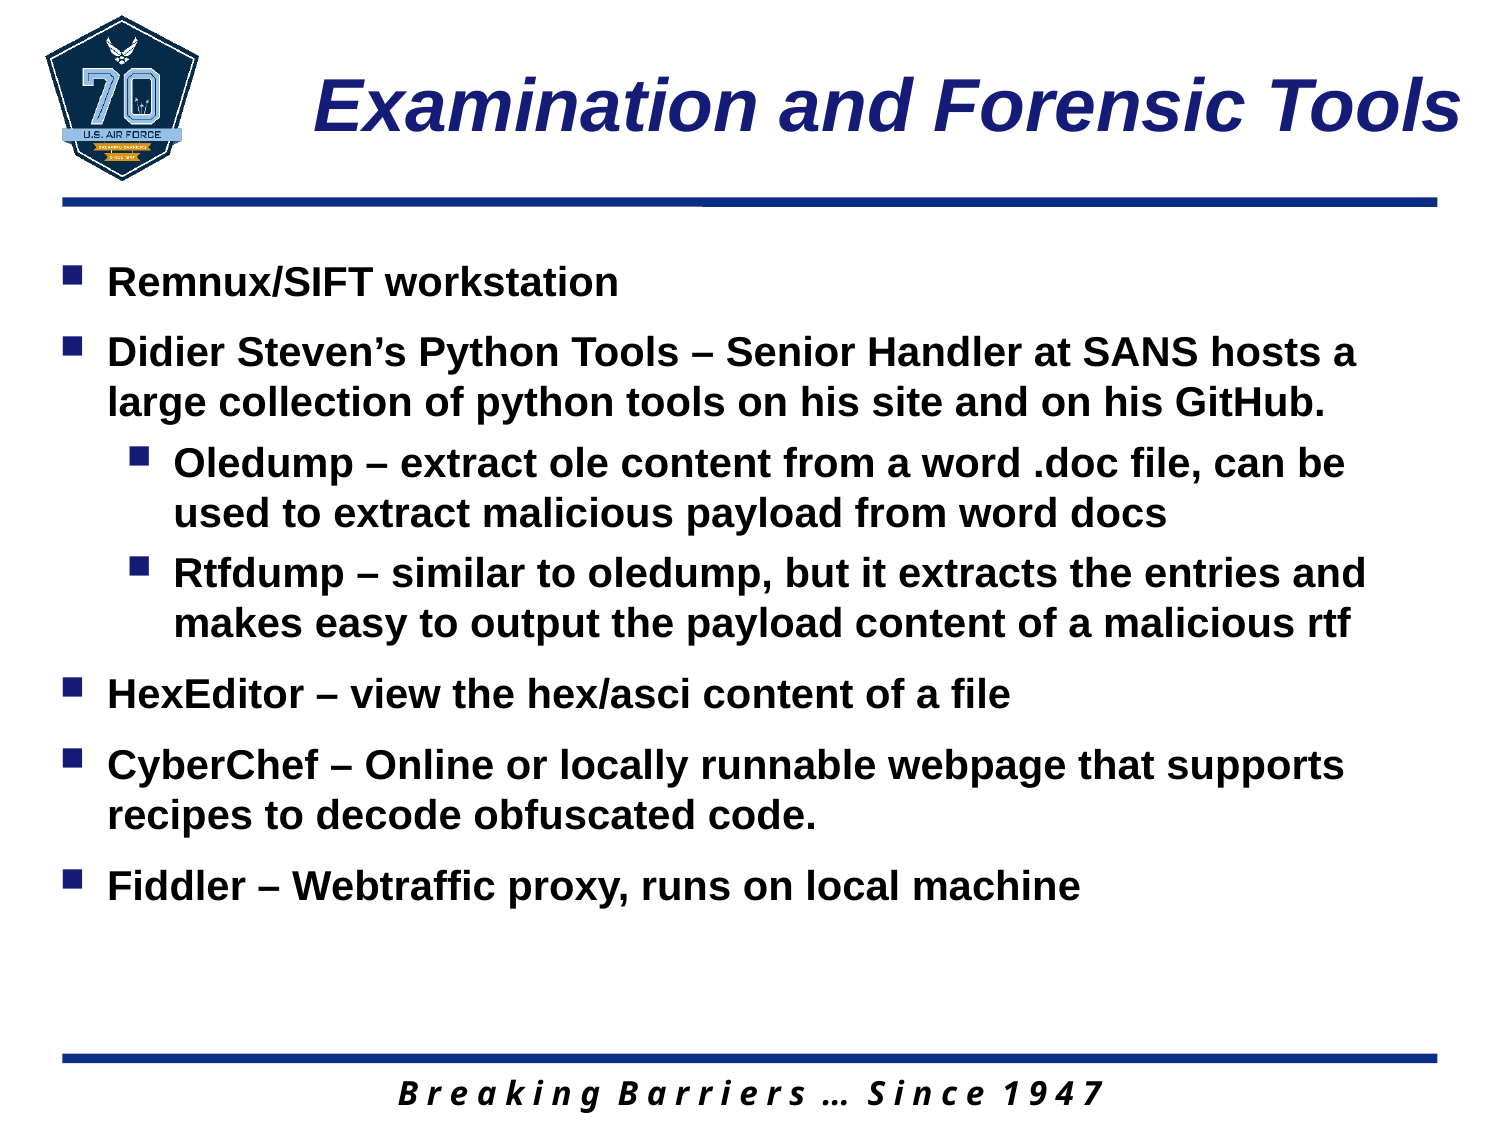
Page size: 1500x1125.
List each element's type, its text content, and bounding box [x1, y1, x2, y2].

title Examination and Forensic Tools [249, 7, 1481, 196]
list Remnux/SIFT workstation Didier Steven’s Python Tools – Senior Handler at SANS hosts a large collection of python tools on his site and on his GitHub. Oledump – extract ole content from a word .doc file, can be used to extract malicious payload from word docs Rtfdump – similar to oledump, but it extracts the entries and makes easy to output the payload content of a malicious rtf HexEditor – view the hex/asci content of a file CyberChef – Online or locally runnable webpage that supports recipes to decode obfuscated code. Fiddler – Webtraffic proxy, runs on local machine [45, 246, 1424, 1026]
picture [45, 15, 199, 181]
